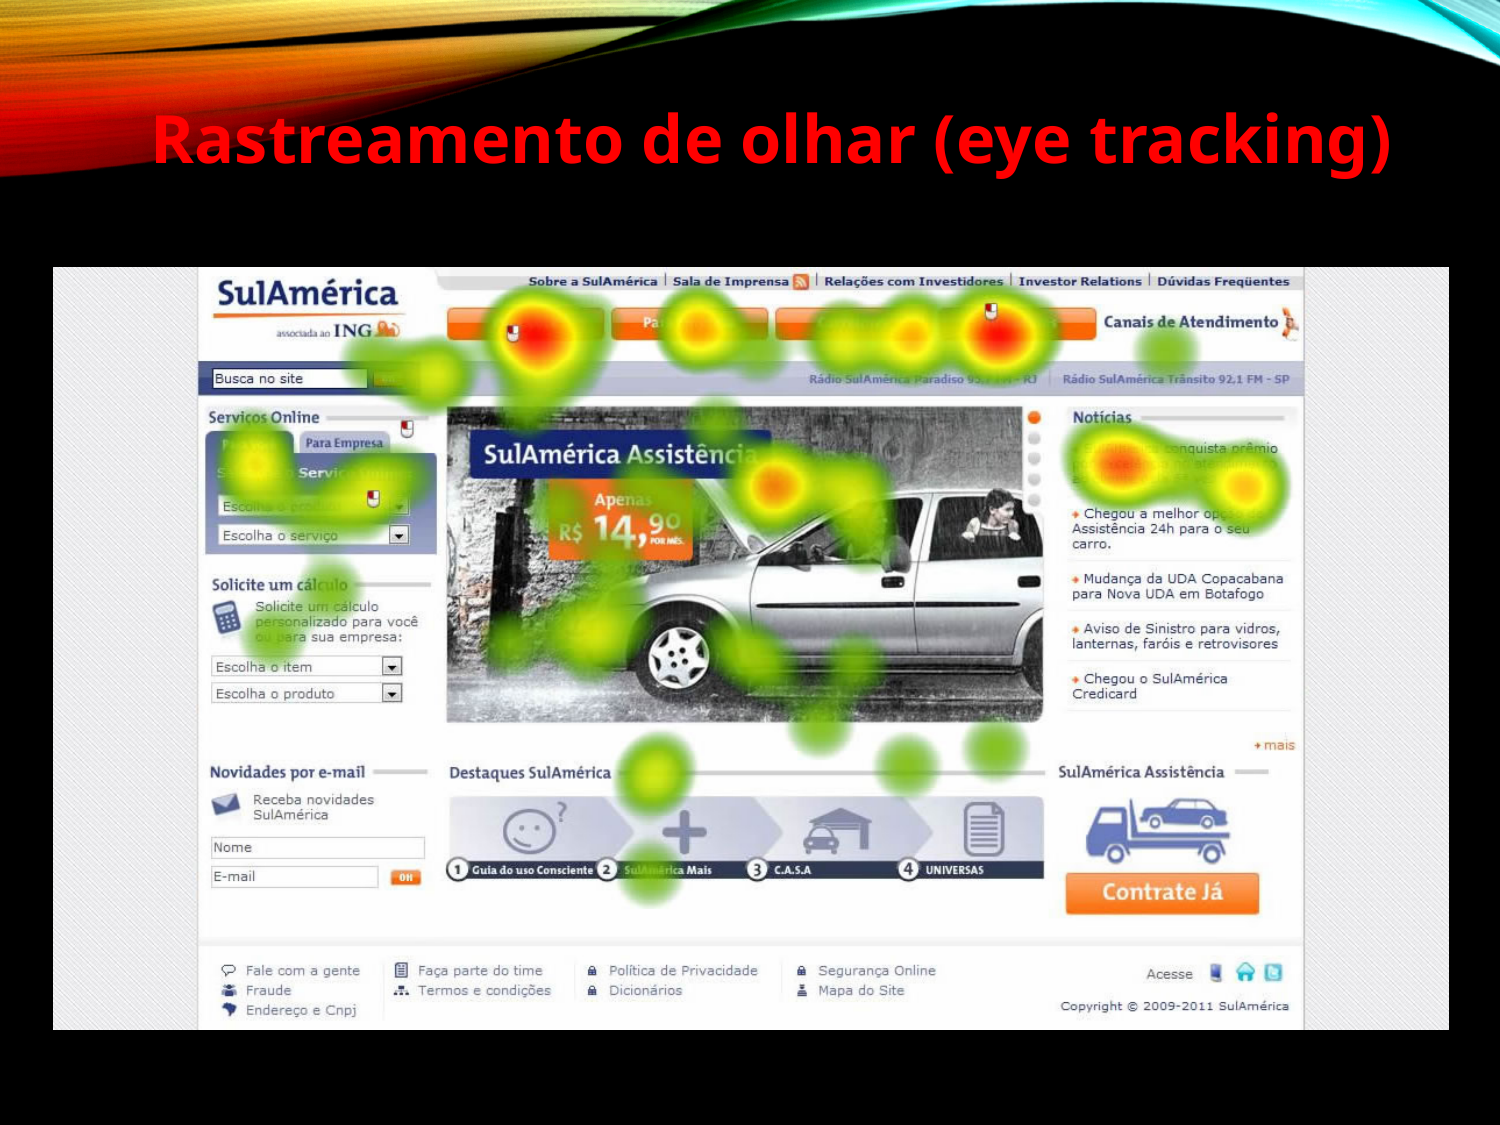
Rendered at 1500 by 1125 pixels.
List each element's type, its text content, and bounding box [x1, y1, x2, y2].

picture [52, 266, 1449, 1031]
text_box Rastreamento de olhar (eye tracking) [135, 78, 1424, 195]
picture [0, 0, 1500, 178]
